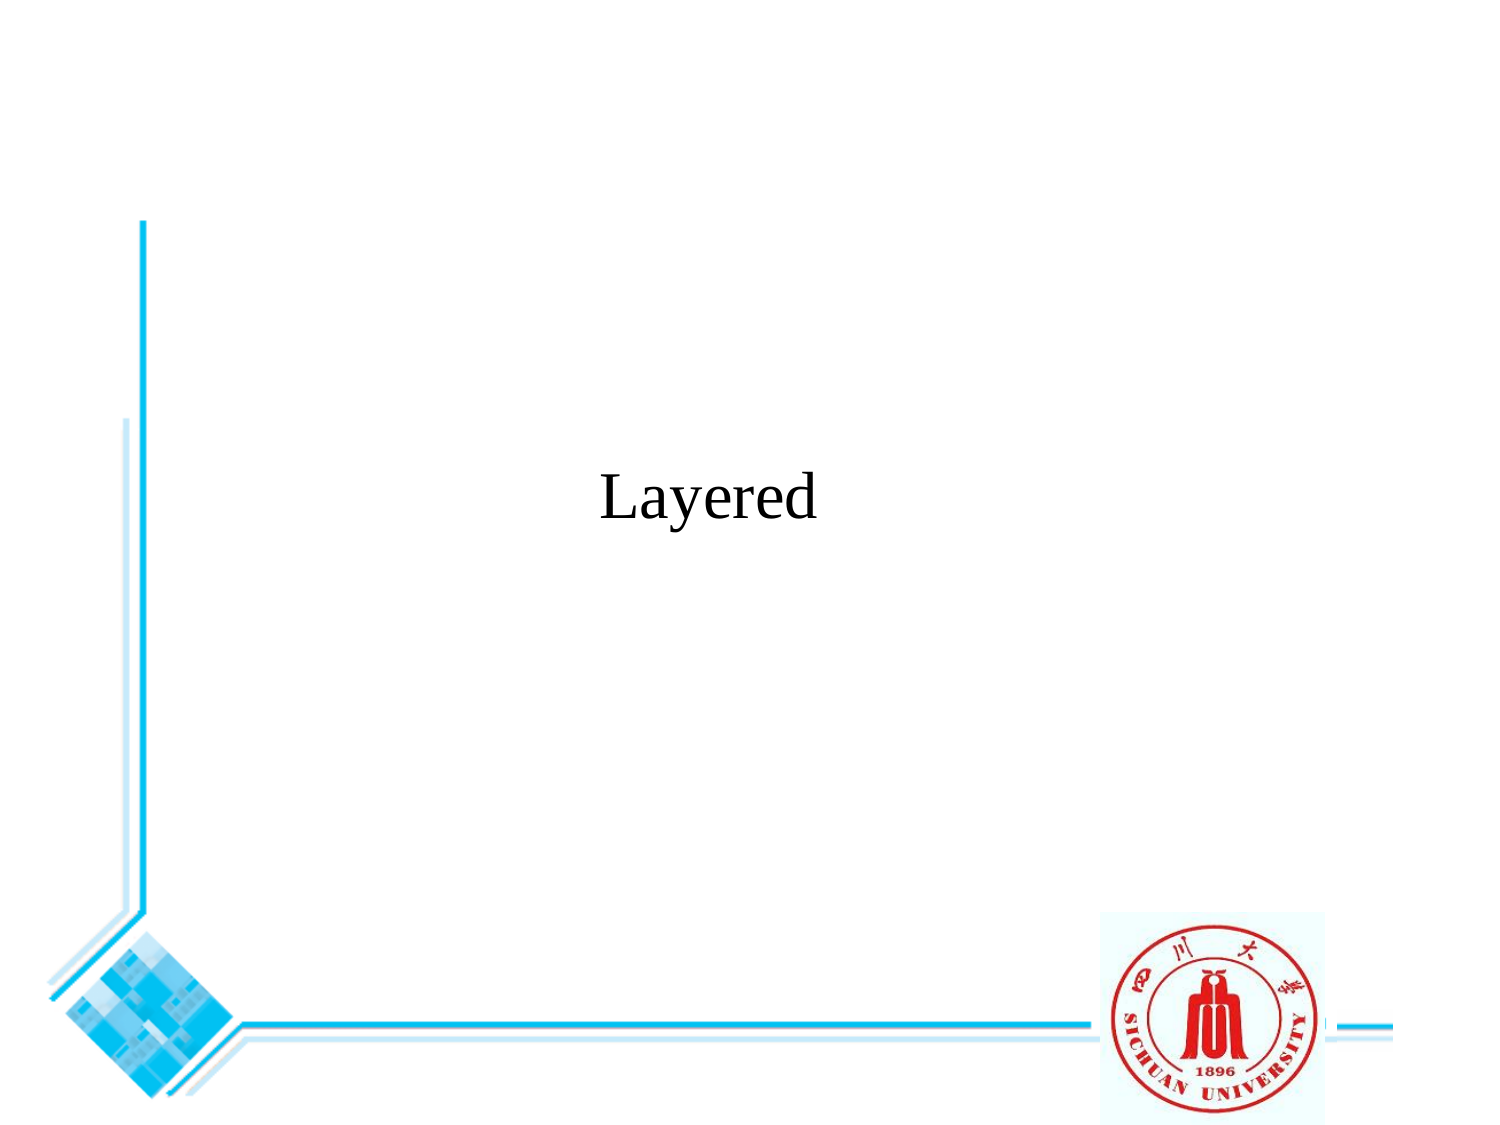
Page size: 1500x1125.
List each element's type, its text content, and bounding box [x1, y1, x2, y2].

list Layered [584, 444, 1247, 856]
picture [35, 209, 1393, 1125]
